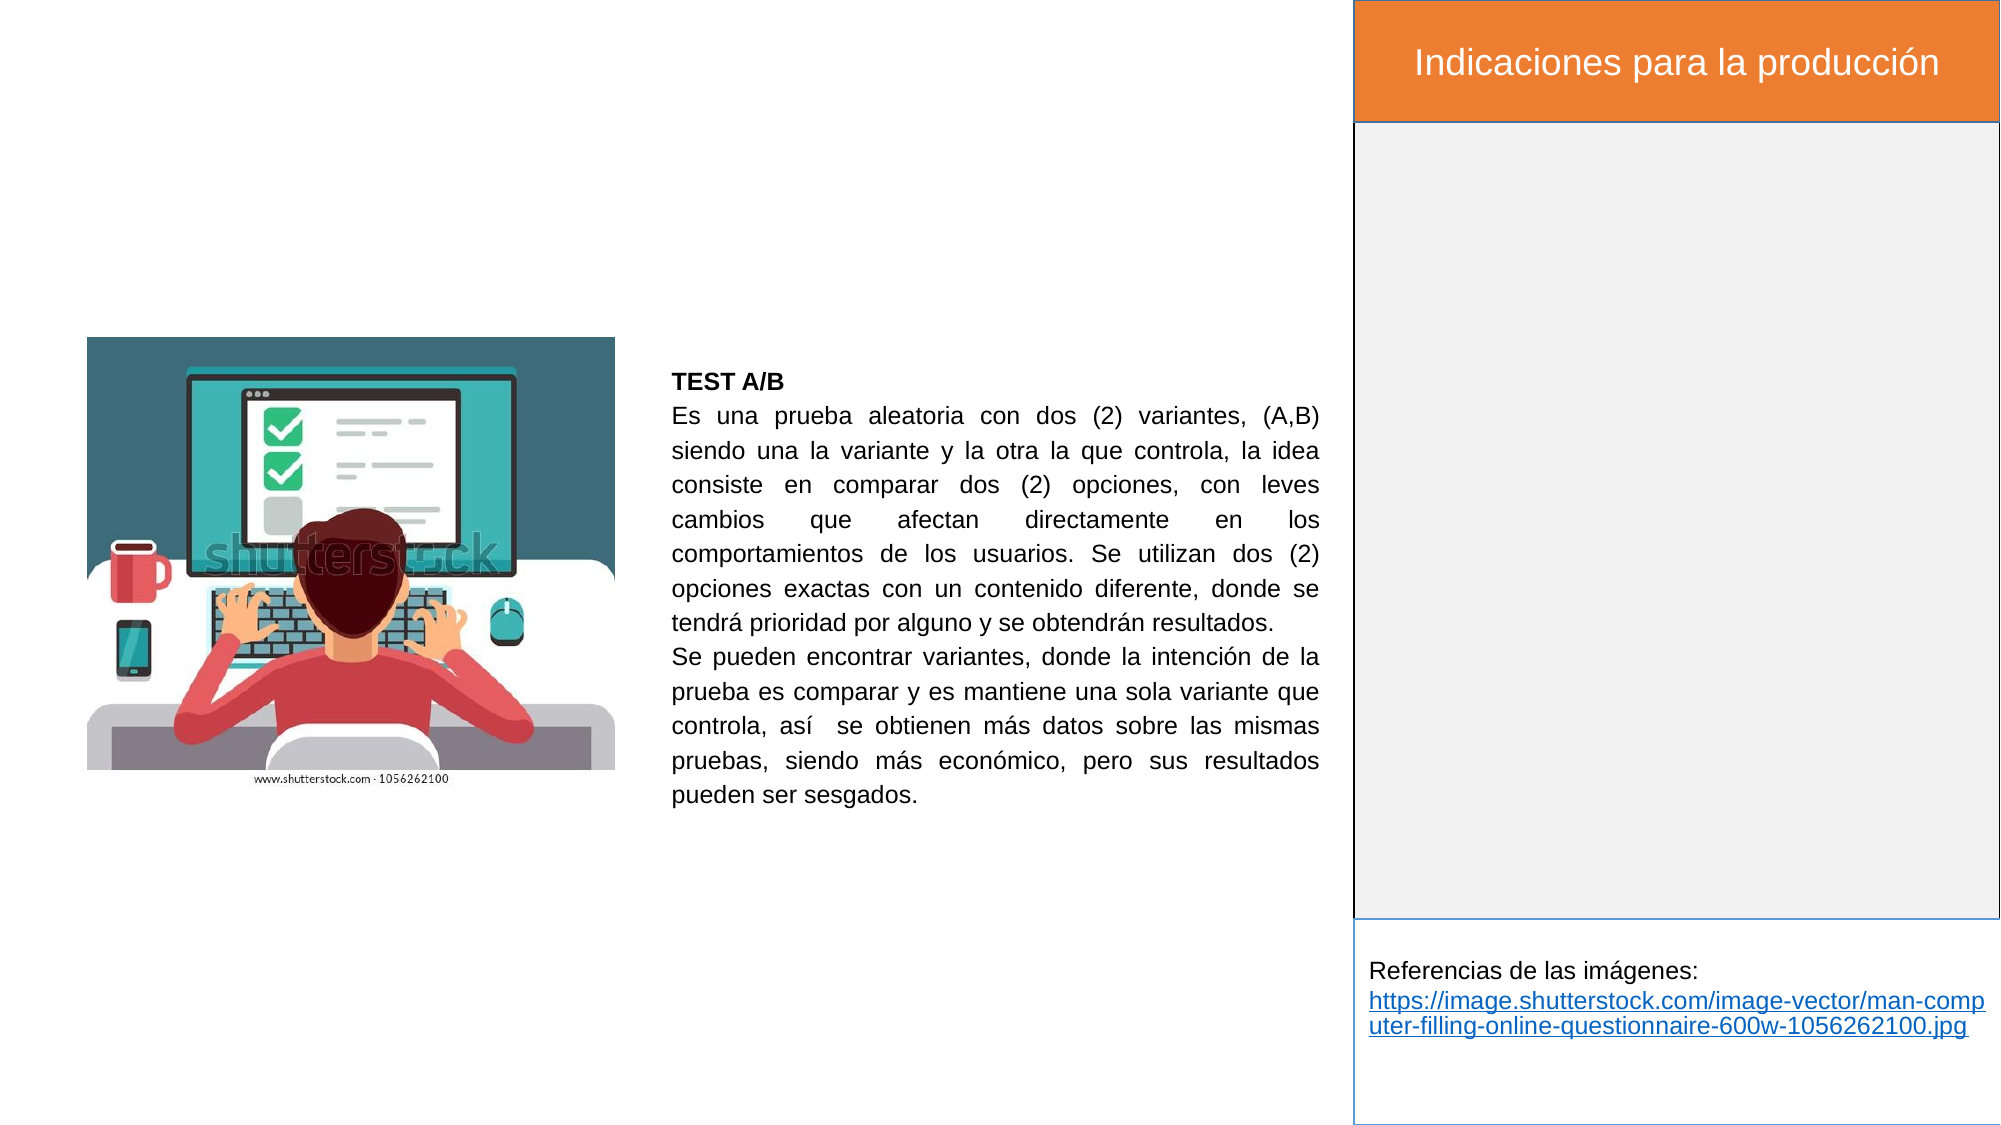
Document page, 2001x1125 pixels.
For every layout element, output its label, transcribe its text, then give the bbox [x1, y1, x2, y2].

text_box Indicaciones para la producción [1353, 0, 2000, 122]
text_box Referencias de las imágenes: https://image.shutterstock.com/image-vector/man-computer-filling-online-questionnaire-600w-1056262100.jpg [1353, 918, 2000, 1125]
text_box [1353, 701, 2000, 918]
text_box [1353, 206, 2000, 701]
text_box TEST A/B Es una prueba aleatoria con dos (2) variantes, (A,B) siendo una la variante y la otra la que controla, la idea consiste en comparar dos (2) opciones, con leves cambios que afectan directamente en los comportamientos de los usuarios. Se utilizan dos (2) opciones exactas con un contenido diferente, donde se tendrá prioridad por alguno y se obtendrán resultados. Se pueden encontrar variantes, donde la intención de la prueba es comparar y es mantiene una sola variante que controla, así se obtienen más datos sobre las mismas pruebas, siendo más económico, pero sus resultados pueden ser sesgados. [581, 353, 1337, 819]
text_box [1353, 122, 2000, 206]
picture [87, 337, 615, 788]
